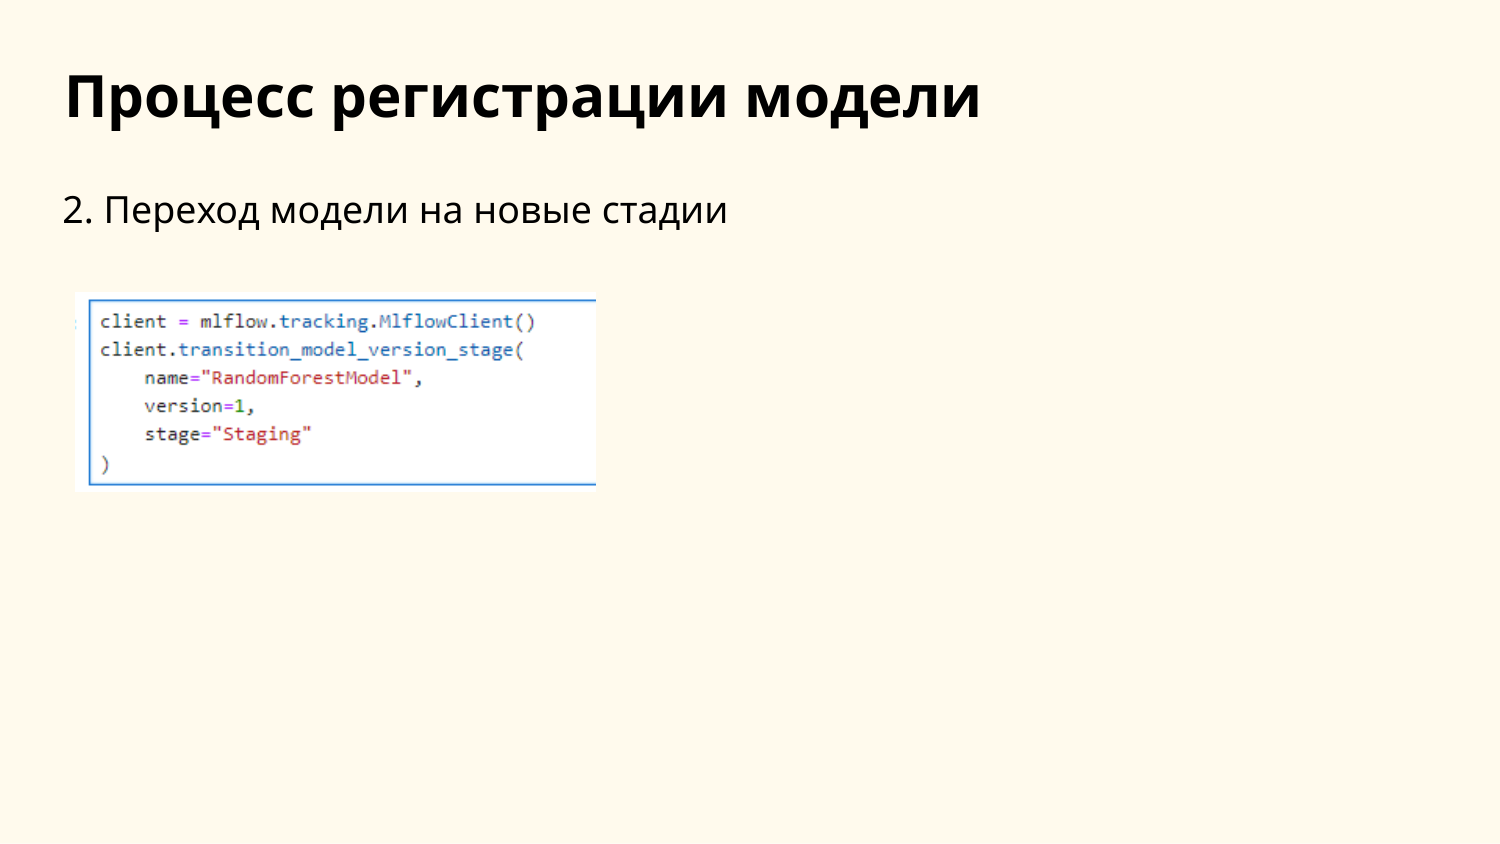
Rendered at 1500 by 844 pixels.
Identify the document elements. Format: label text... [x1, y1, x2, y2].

text_box Процесс регистрации модели [62, 46, 1374, 129]
picture [74, 291, 596, 493]
text_box 2. Переход модели на новые стадии [62, 184, 1374, 232]
